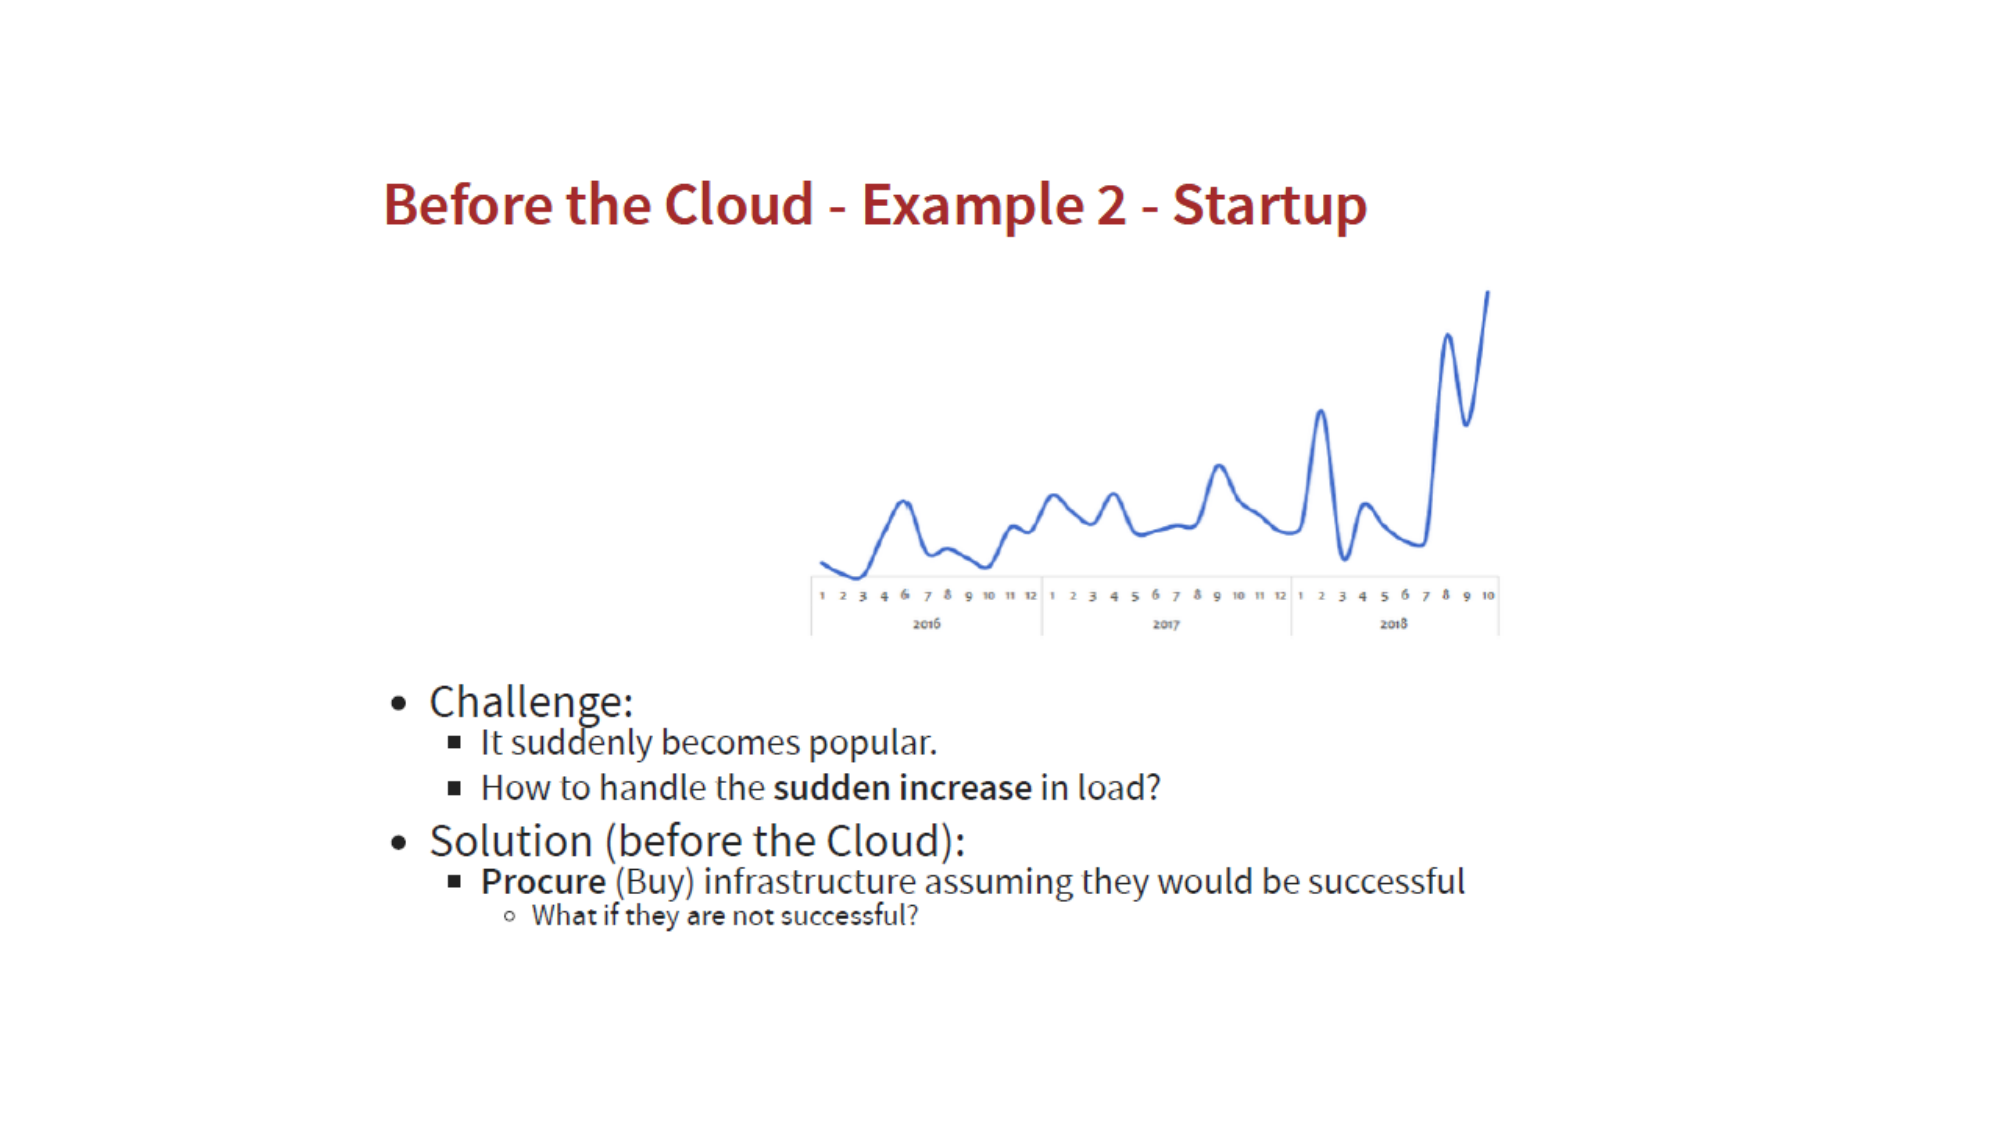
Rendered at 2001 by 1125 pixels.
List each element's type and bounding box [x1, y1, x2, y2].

picture [356, 170, 1644, 955]
